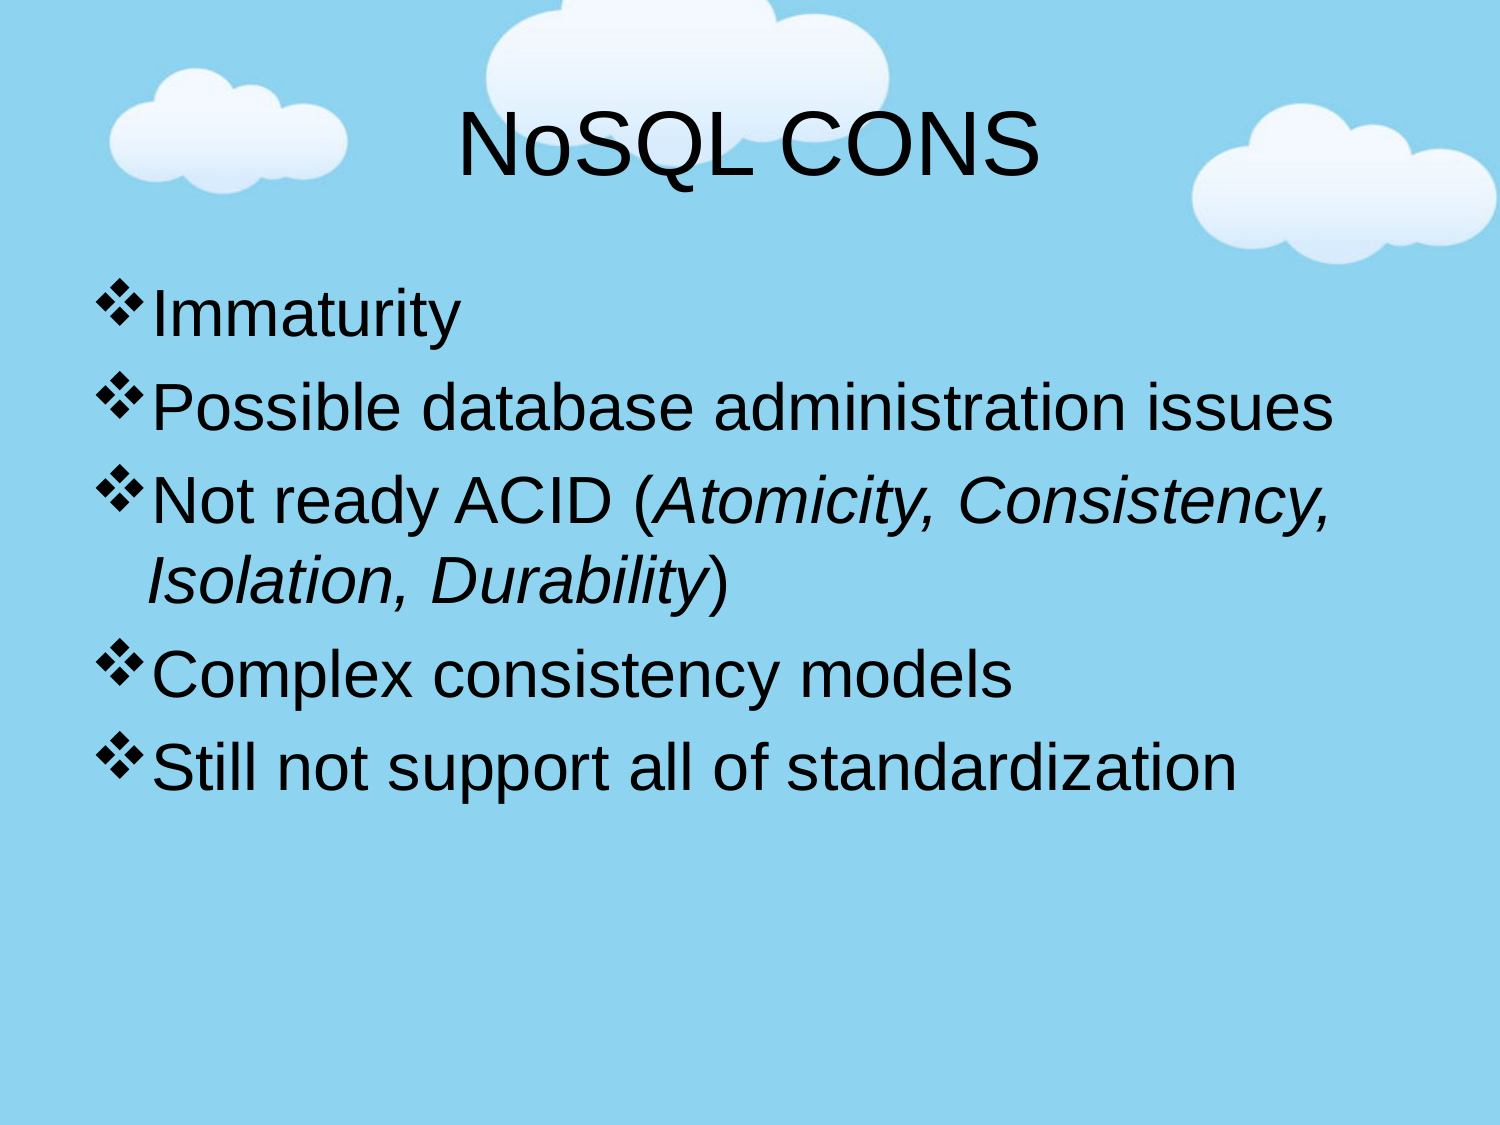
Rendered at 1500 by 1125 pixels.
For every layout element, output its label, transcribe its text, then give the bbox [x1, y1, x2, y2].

title NoSQL CONS [75, 45, 1425, 233]
list Immaturity Possible database administration issues Not ready ACID (Atomicity, Consistency, Isolation, Durability) Complex consistency models Still not support all of standardization [75, 262, 1425, 1005]
picture [0, 0, 1500, 1125]
